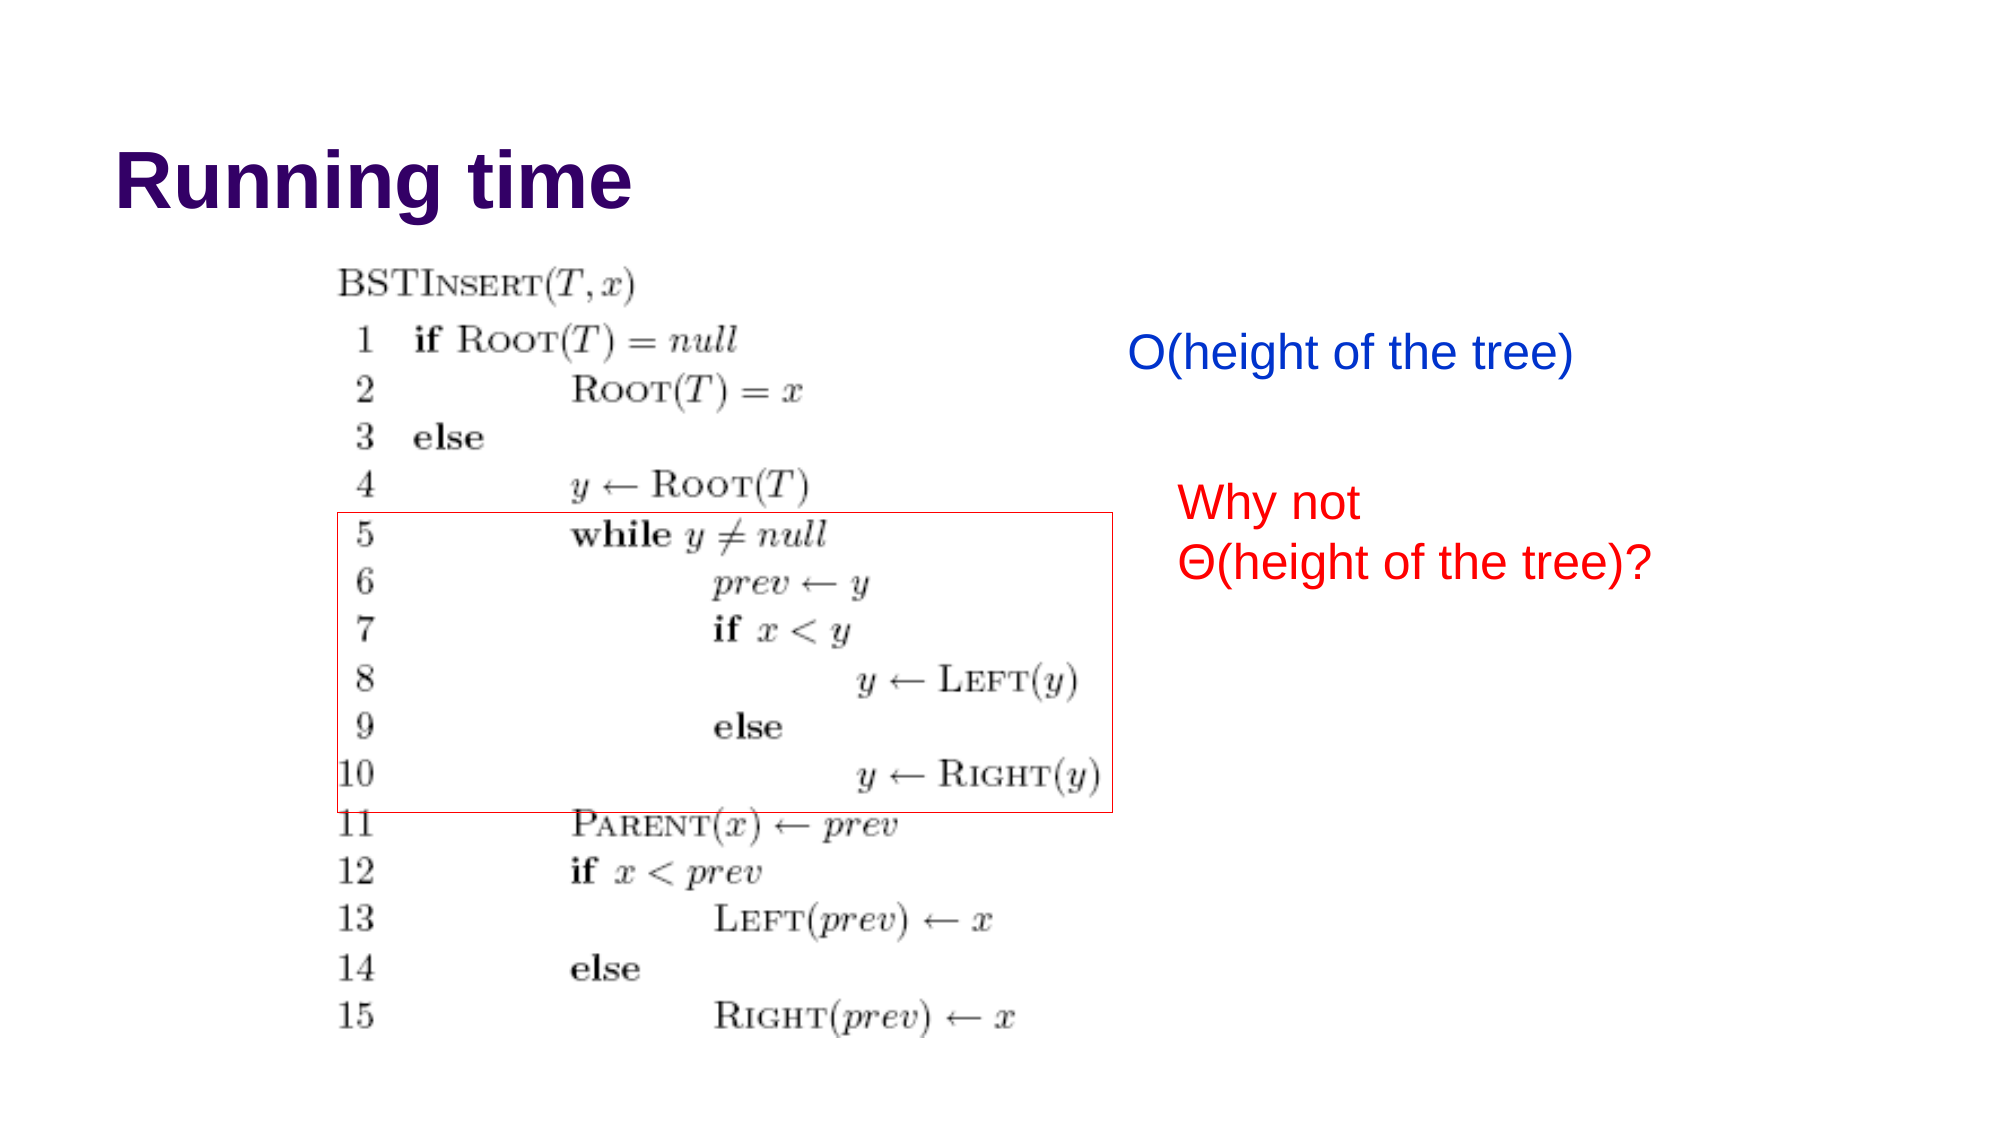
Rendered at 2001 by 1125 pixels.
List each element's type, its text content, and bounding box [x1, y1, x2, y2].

text_box O(height of the tree) [1112, 312, 1600, 388]
title Running time [99, 20, 1750, 233]
picture [324, 249, 1108, 1038]
text_box [1108, 512, 1113, 813]
text_box Why not Θ(height of the tree)? [1162, 462, 1688, 598]
